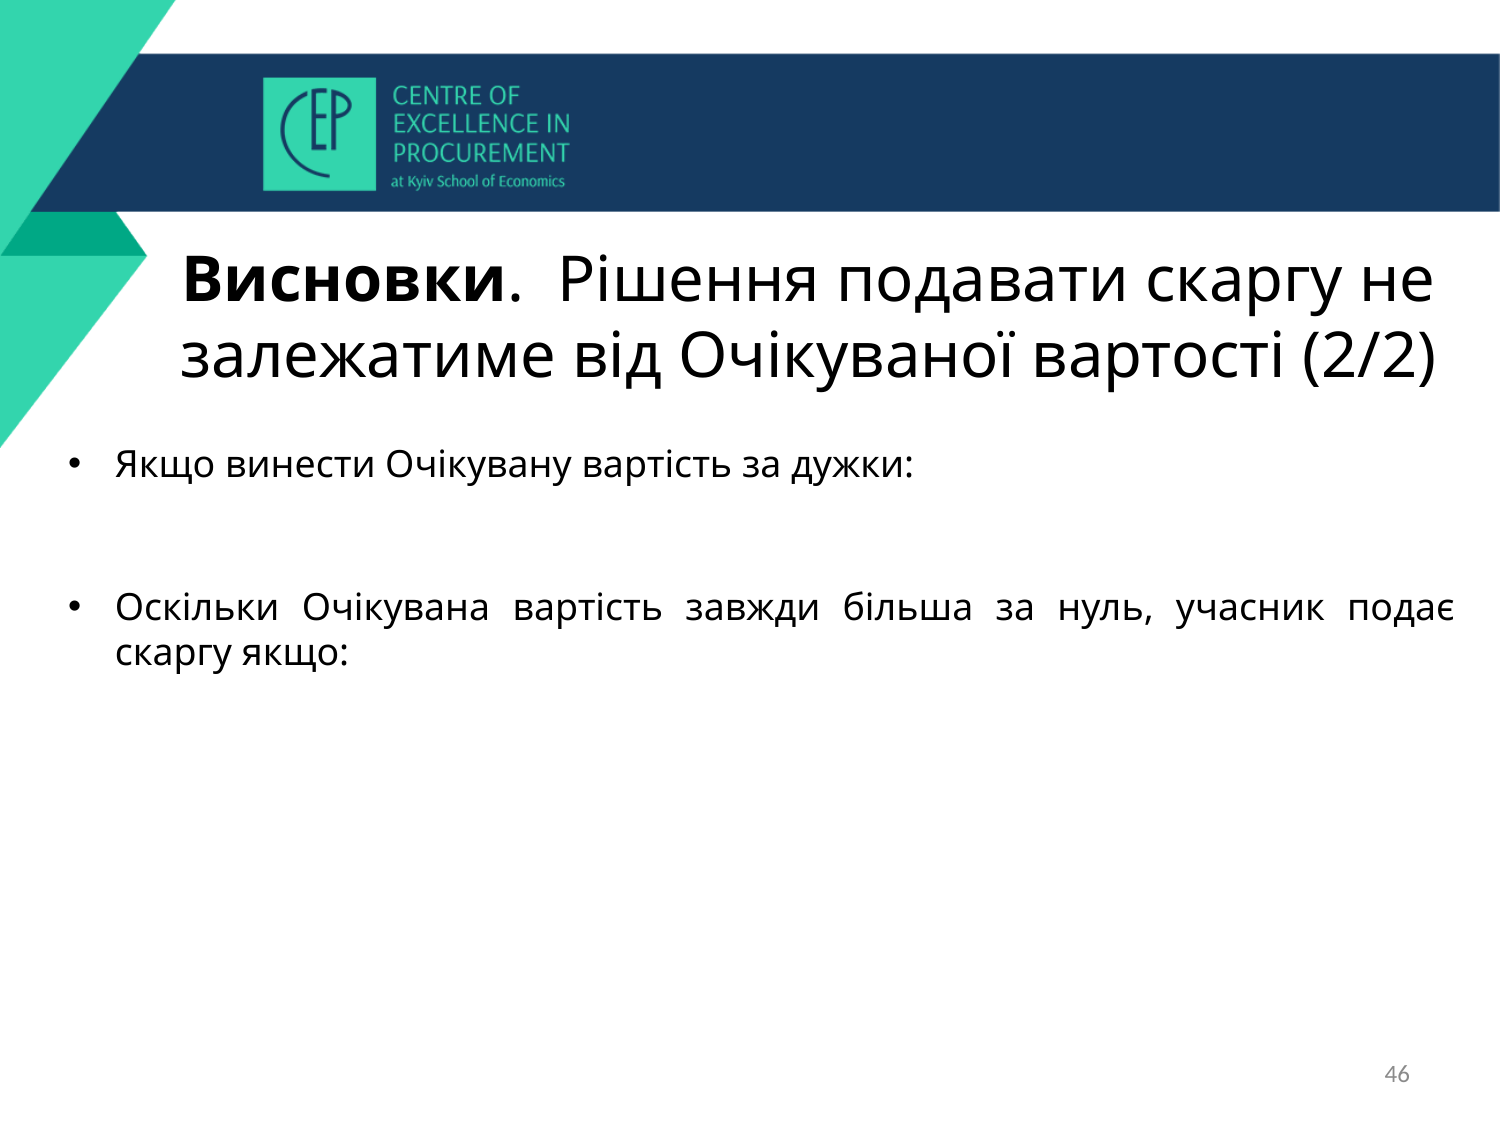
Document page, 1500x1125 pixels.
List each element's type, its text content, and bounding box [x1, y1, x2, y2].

picture [0, 0, 1500, 448]
slide_number 46 [1074, 1042, 1425, 1103]
